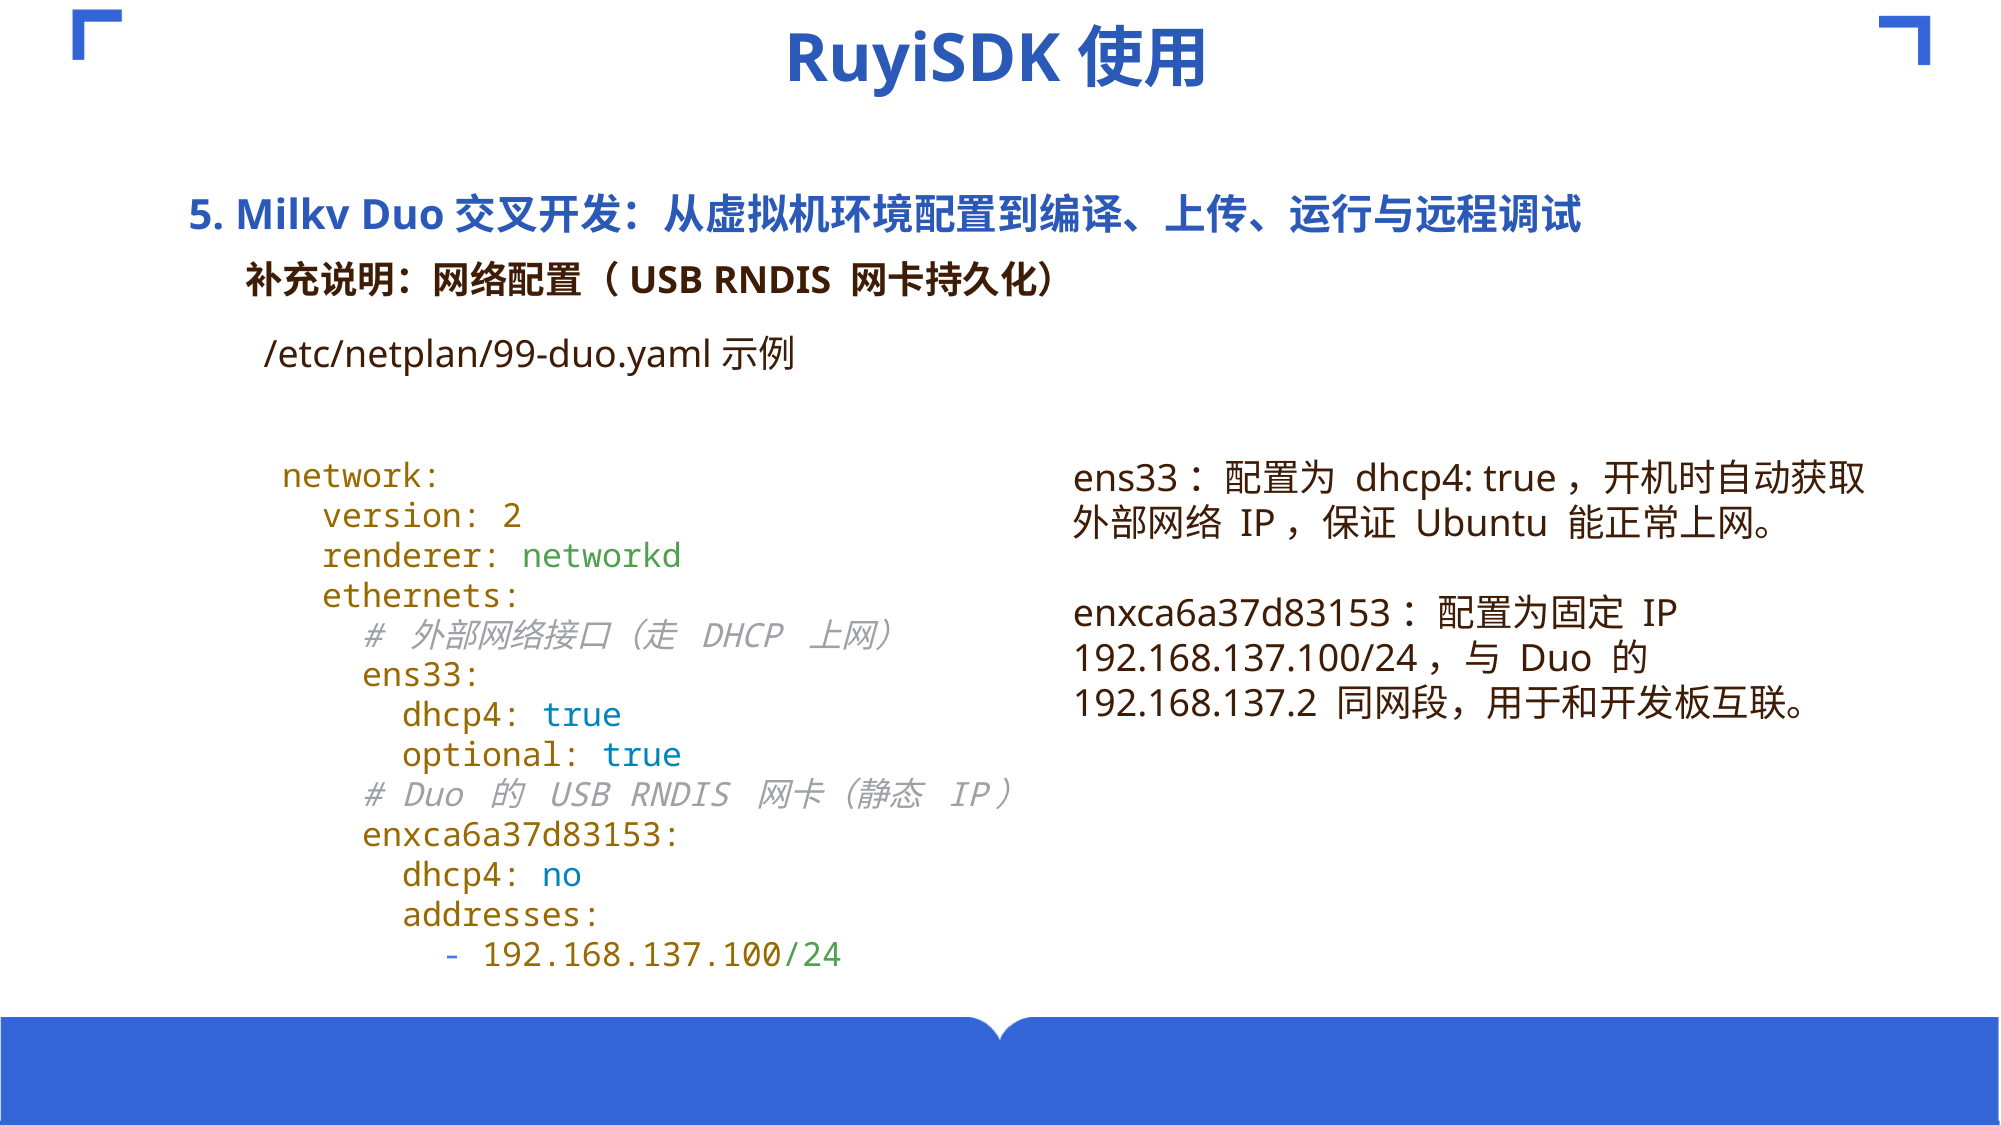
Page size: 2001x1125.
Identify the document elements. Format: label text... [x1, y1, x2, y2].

picture [65, 0, 131, 64]
text_box 5. Milkv Duo交叉开发：从虚拟机环境配置到编译、上传、运行与远程调试 [145, 147, 1626, 278]
picture [1879, 7, 1940, 75]
picture [0, 1017, 2000, 1125]
text_box /etc/netplan/99-duo.yaml示例 [248, 322, 1083, 383]
text_box network: version: 2 renderer: networkd ethernets: # 外部网络接口（走 DHCP 上网） ens33: dhcp4: true optional: true # Duo 的 USB RNDIS 网卡（静态 IP） enxca6a37d83153: dhcp4: no addresses: - 192.168.137.100/24 [267, 446, 1101, 981]
text_box 补充说明：网络配置（USB RNDIS 网卡持久化） [230, 225, 1231, 308]
text_box RuyiSDK使用 [115, 7, 1880, 103]
text_box ens33：配置为 dhcp4: true，开机时自动获取外部网络 IP，保证 Ubuntu 能正常上网。 enxca6a37d83153：配置为固定 IP 192.168.137.100/24，与 Duo 的 192.168.137.2 同网段，用于和开发板互联。 [1058, 446, 1892, 732]
